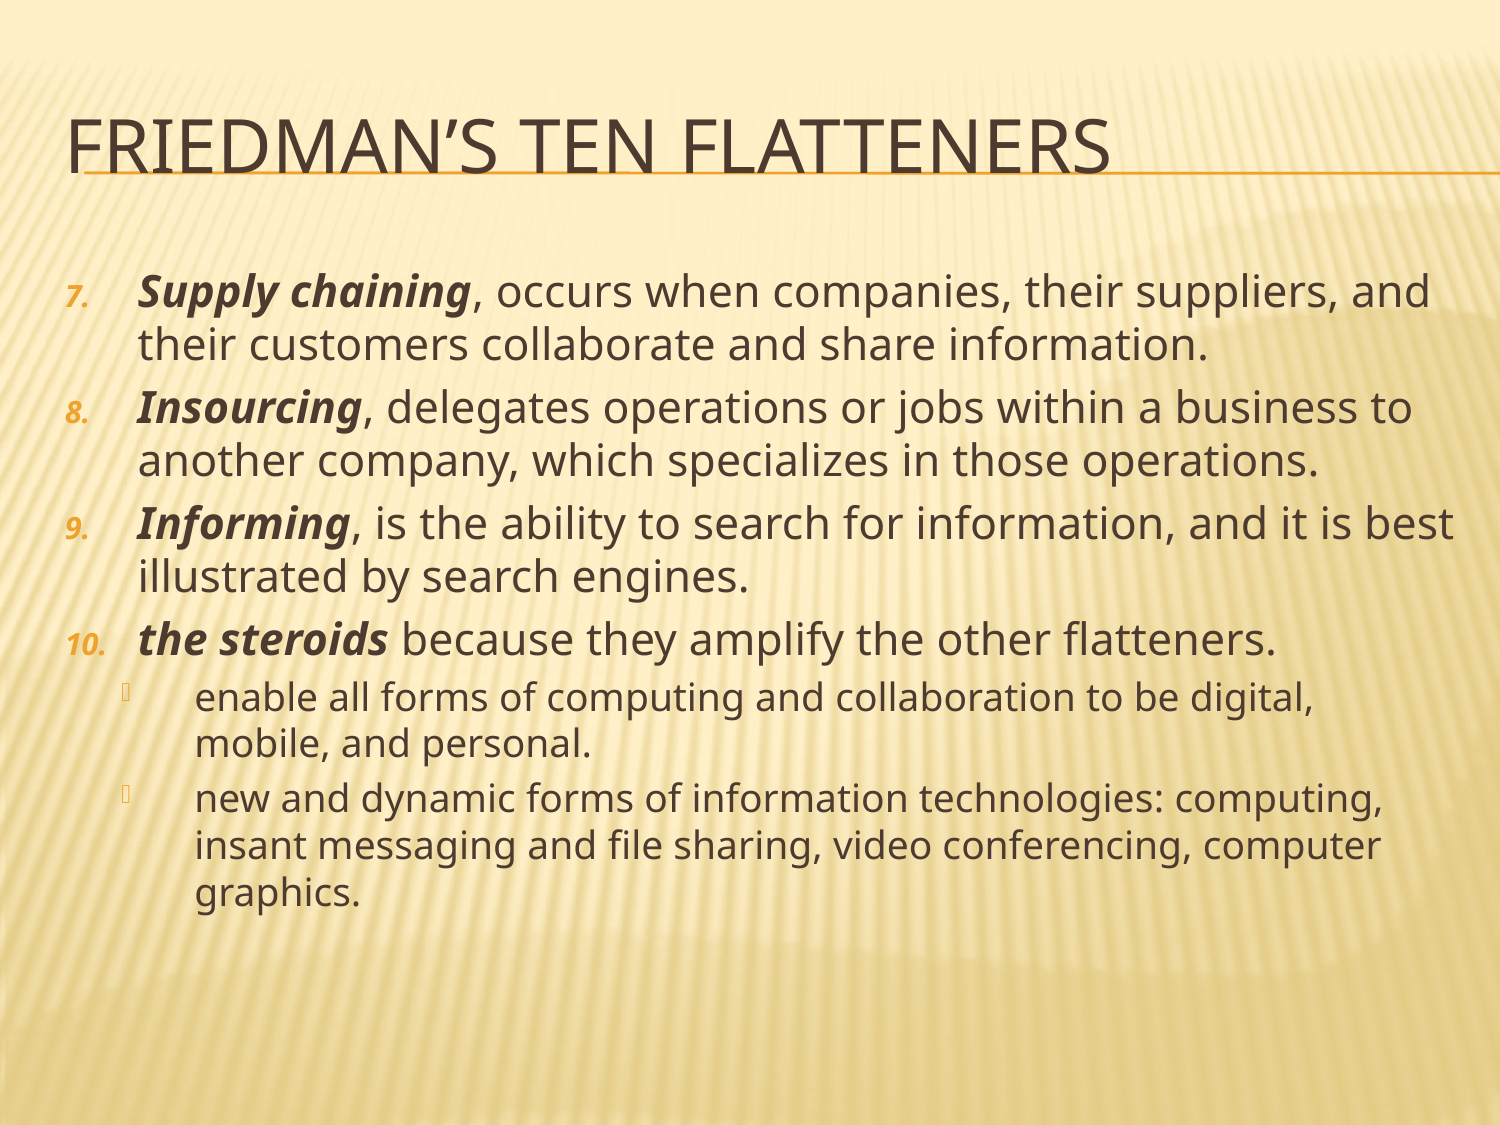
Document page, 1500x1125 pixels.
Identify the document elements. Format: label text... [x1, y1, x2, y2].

title Friedman’s Ten Flatteners [50, 75, 1475, 213]
list Supply chaining, occurs when companies, their suppliers, and their customers collaborate and share information. Insourcing, delegates operations or jobs within a business to another company, which specializes in those operations. Informing, is the ability to search for information, and it is best illustrated by search engines. the steroids because they amplify the other ﬂatteners. enable all forms of computing and collaboration to be digital, mobile, and personal. new and dynamic forms of information technologies: computing, insant messaging and file sharing, video conferencing, computer graphics. [50, 254, 1475, 998]
